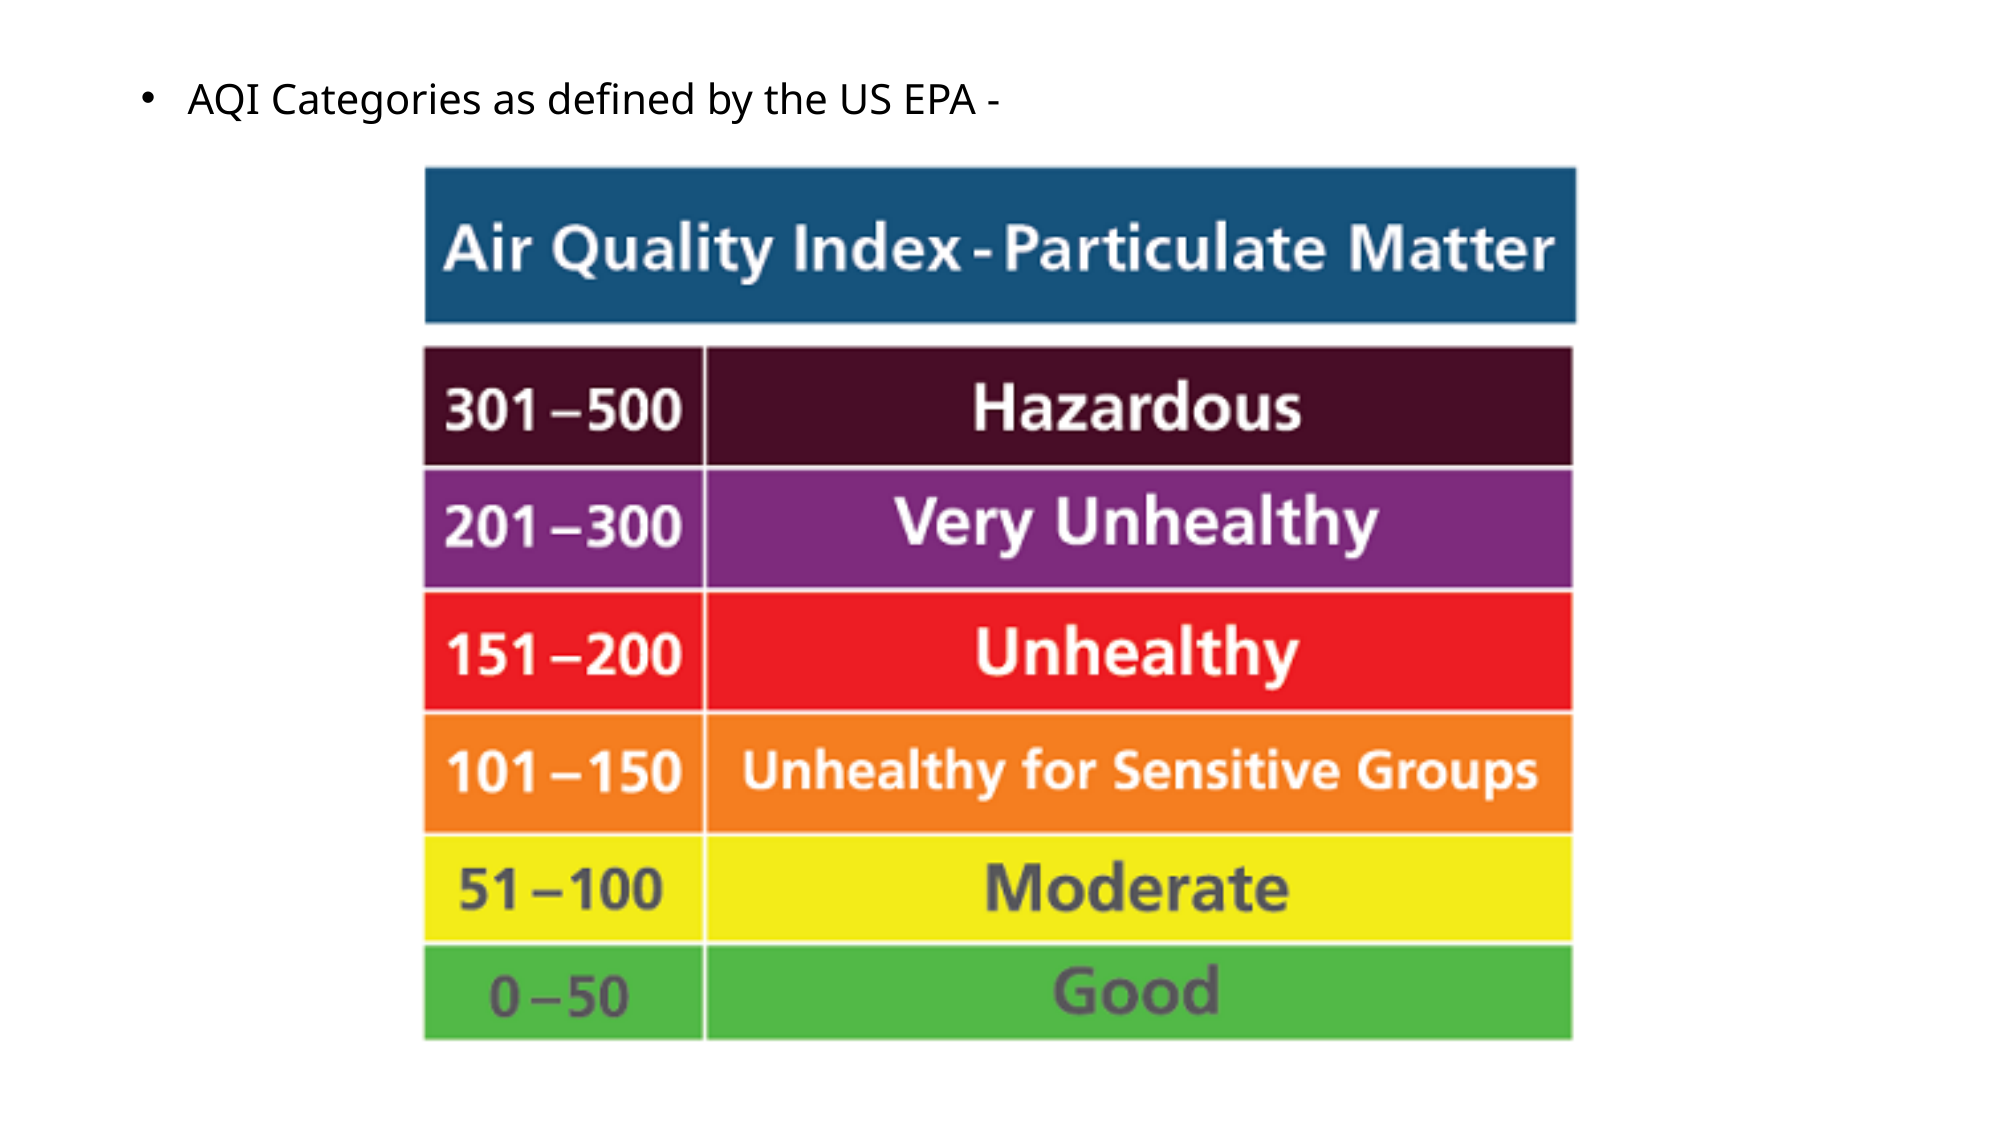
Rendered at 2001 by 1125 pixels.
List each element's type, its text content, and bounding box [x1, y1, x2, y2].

picture [409, 152, 1591, 1060]
text_box AQI Categories as defined by the US EPA - [126, 65, 1016, 130]
